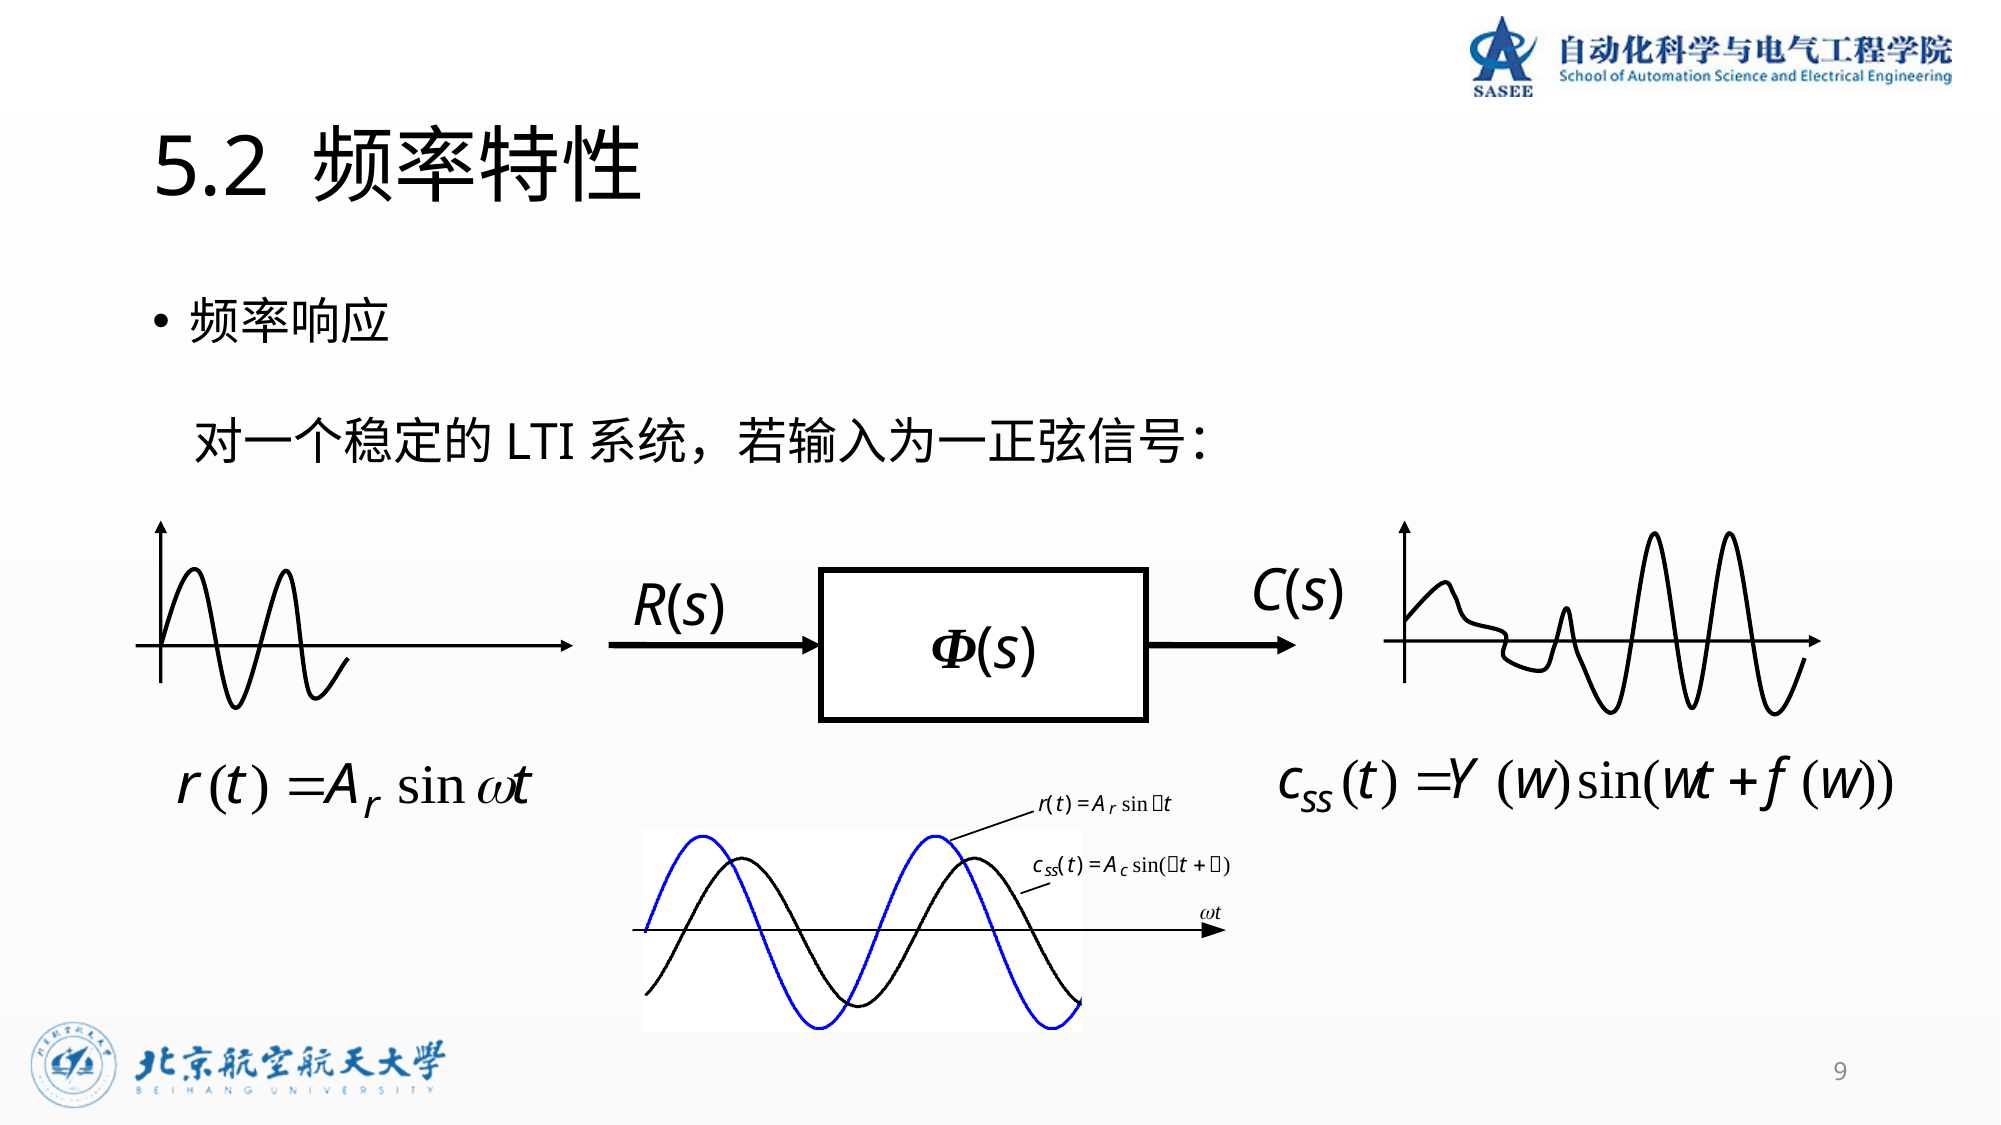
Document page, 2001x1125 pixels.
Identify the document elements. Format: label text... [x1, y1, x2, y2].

list 频率响应 [137, 288, 1865, 403]
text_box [594, 744, 1245, 1080]
text_box 对一个稳定的LTI系统，若输入为一正弦信号： [178, 402, 1514, 477]
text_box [608, 544, 1269, 721]
picture [17, 1008, 471, 1118]
title 5.2 频率特性 [137, 59, 1863, 278]
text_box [135, 520, 574, 839]
slide_number 9 [1412, 1042, 1863, 1103]
picture [1470, 16, 1952, 97]
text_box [1269, 520, 1911, 833]
